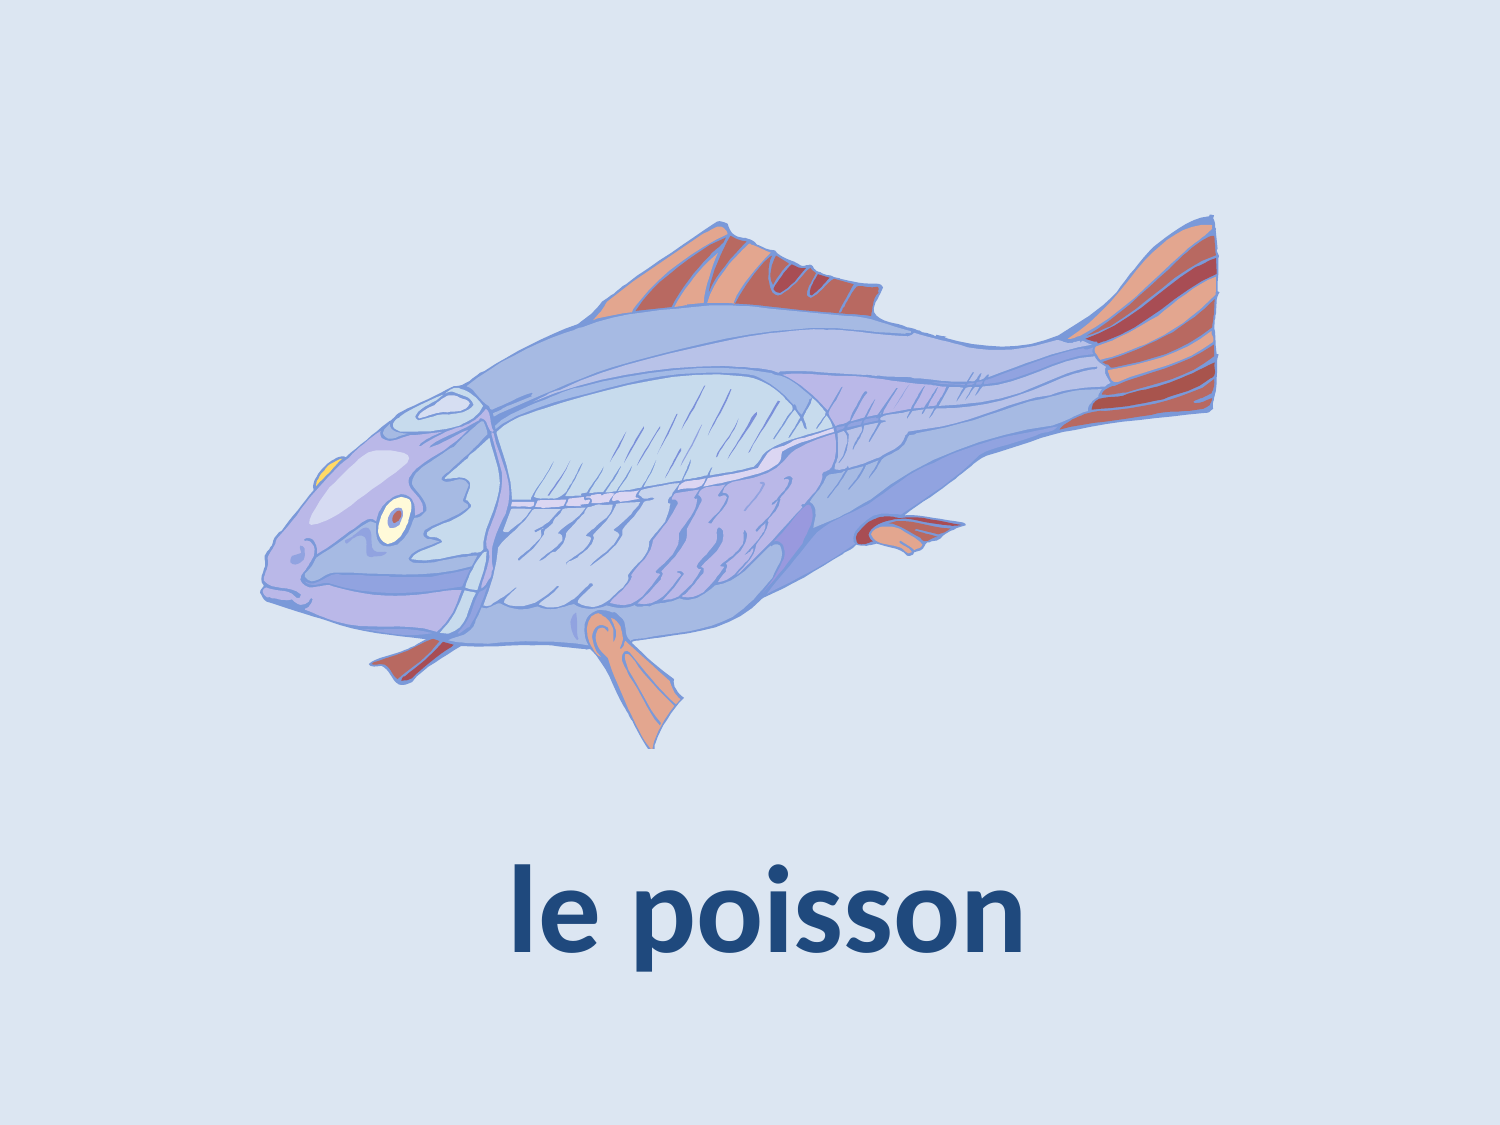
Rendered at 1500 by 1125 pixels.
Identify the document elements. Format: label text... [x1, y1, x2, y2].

text_box le poisson [269, 820, 1266, 985]
picture [257, 198, 1238, 749]
